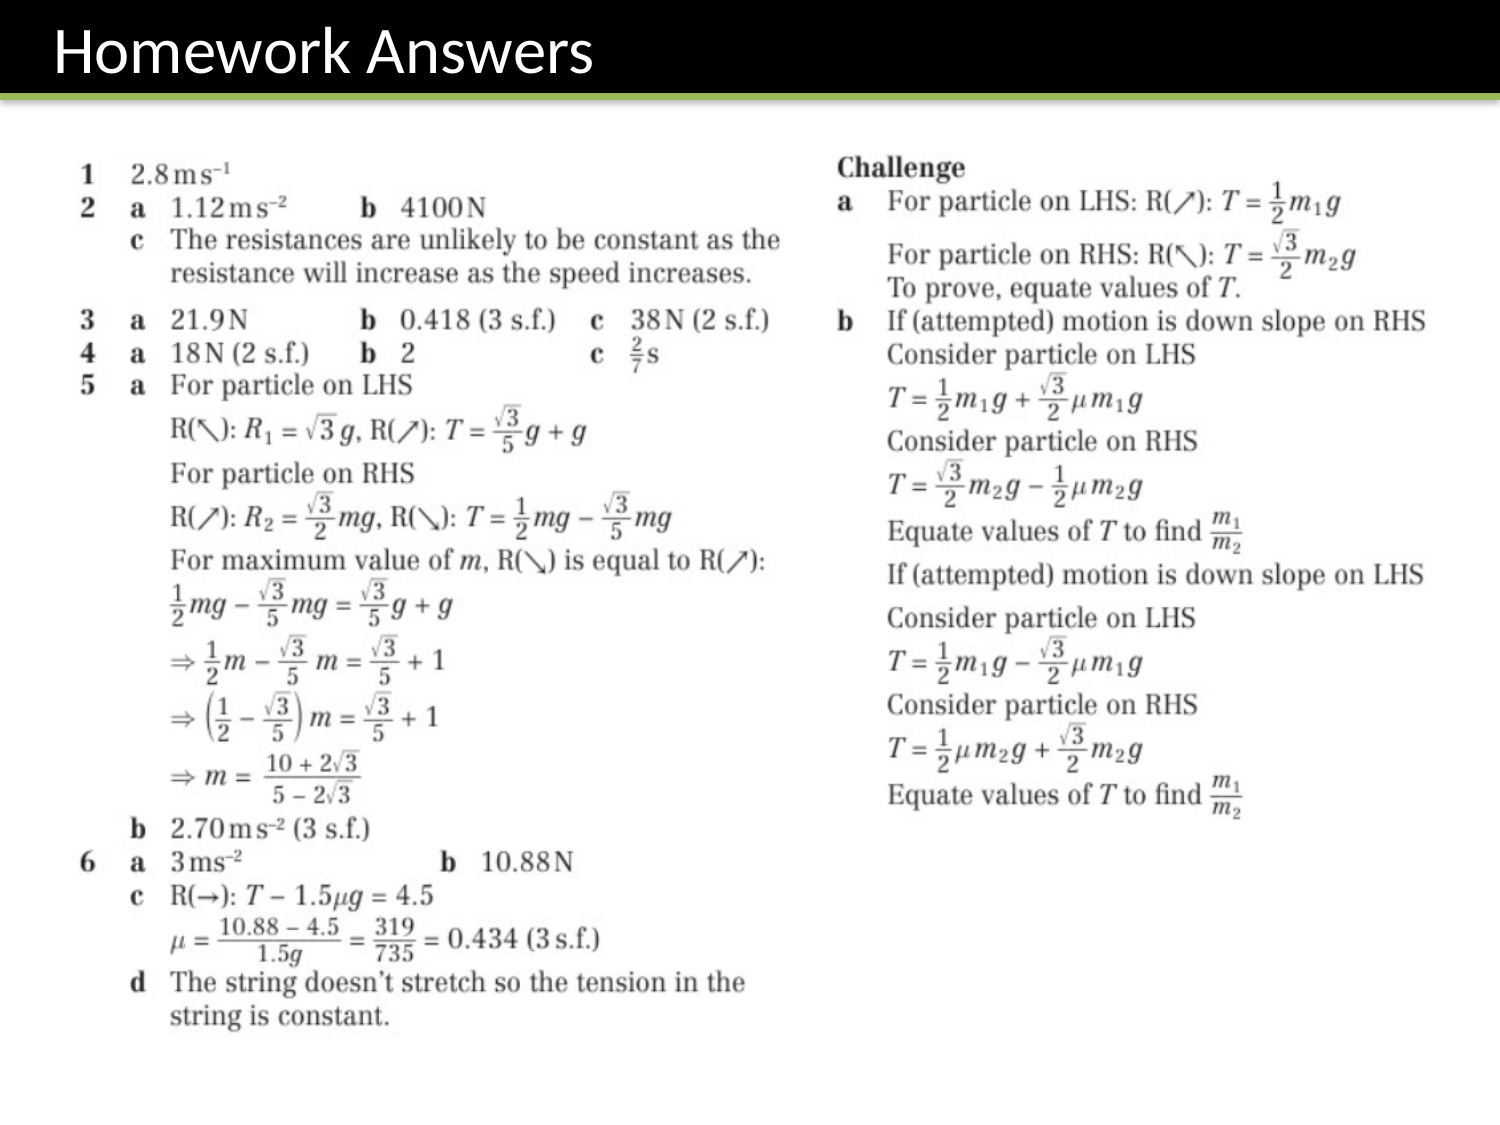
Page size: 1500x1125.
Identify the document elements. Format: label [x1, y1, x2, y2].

text_box [0, 0, 1500, 97]
picture [58, 136, 1459, 1052]
